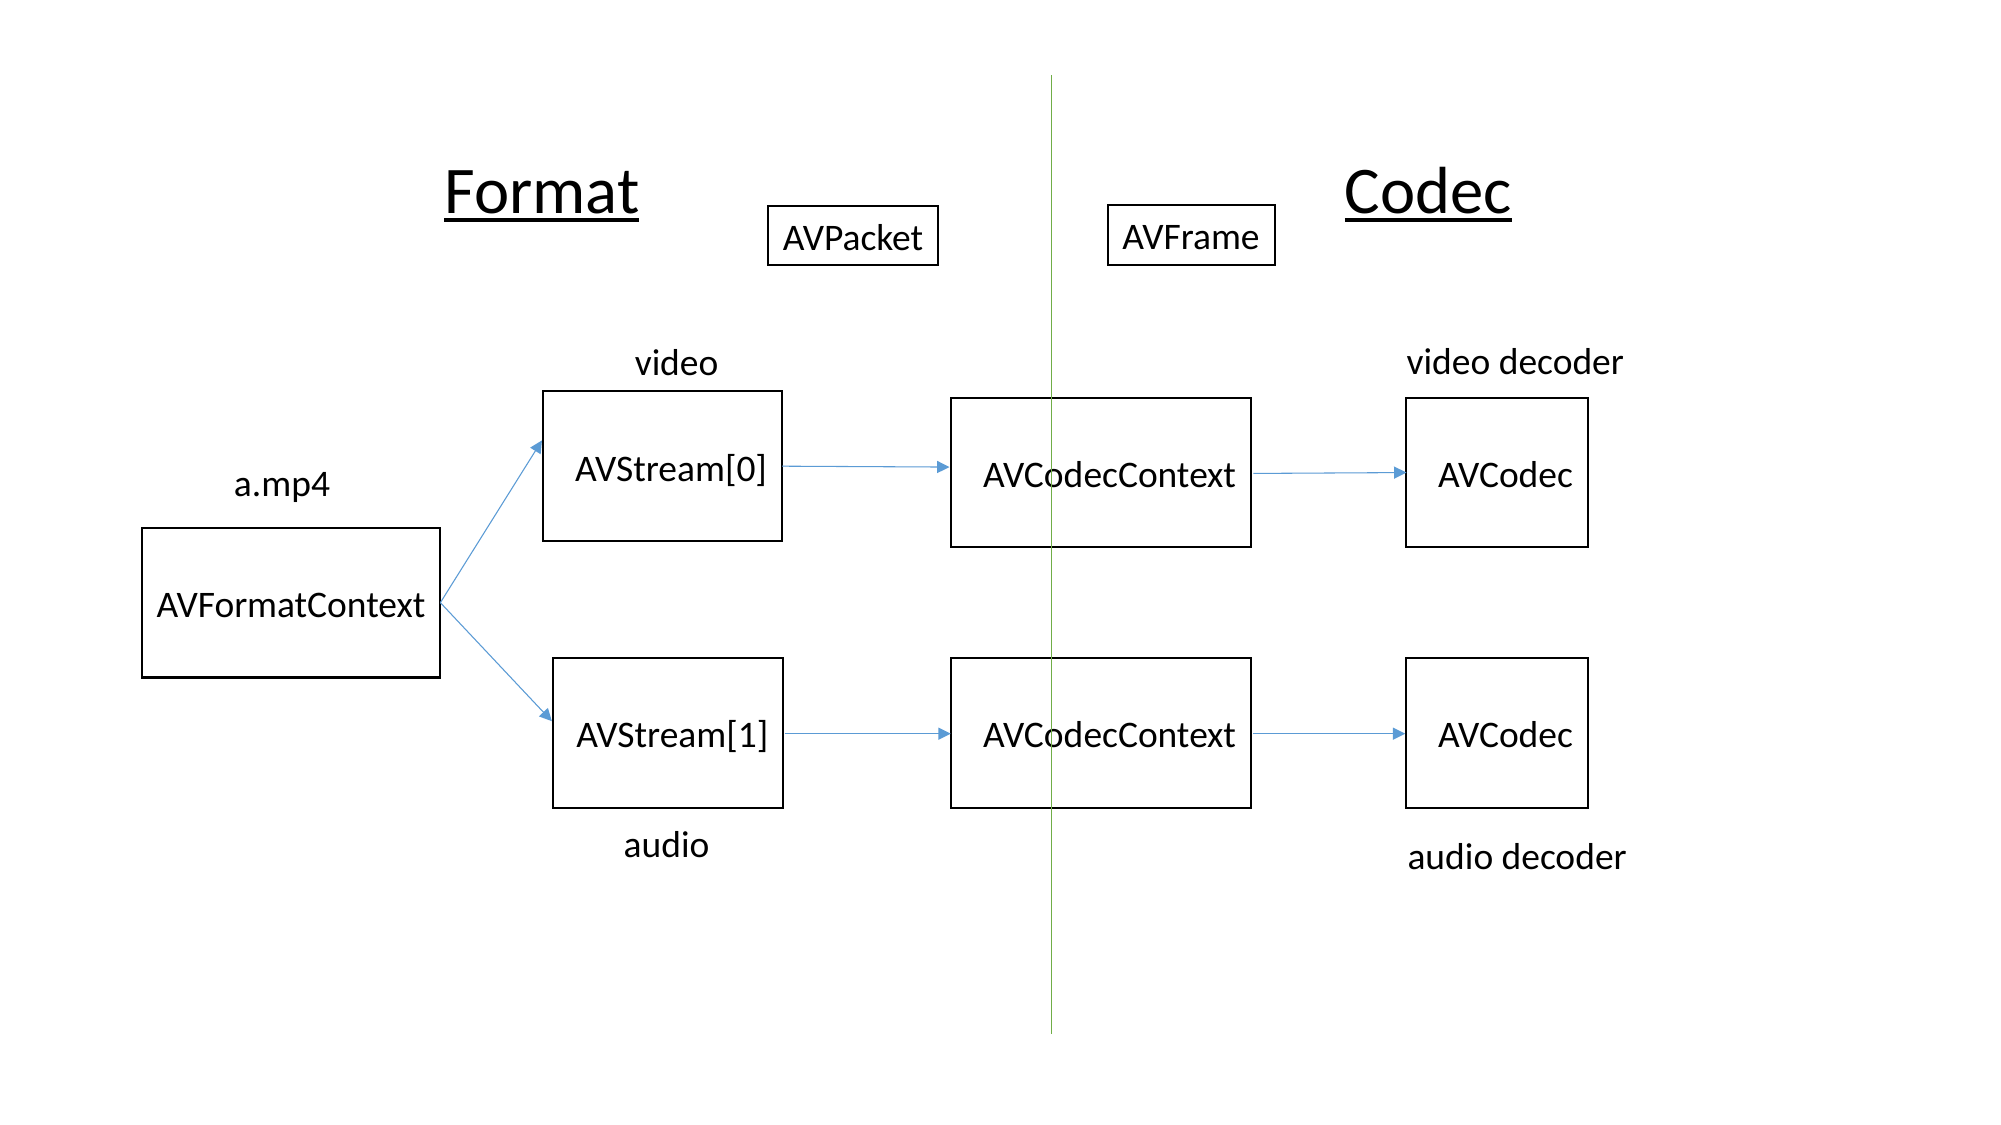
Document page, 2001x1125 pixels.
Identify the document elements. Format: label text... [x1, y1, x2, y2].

text_box AVCodec [1405, 397, 1589, 548]
text_box AVCodecContext [1052, 657, 1252, 809]
text_box a.mp4 [219, 451, 346, 512]
text_box AVStream[1] [552, 657, 784, 809]
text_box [442, 603, 552, 722]
text_box audio [608, 812, 725, 872]
text_box AVCodecContext [950, 397, 1051, 548]
text_box Format [429, 139, 655, 234]
text_box audio decoder [1392, 824, 1642, 885]
text_box AVFrame [1107, 204, 1276, 266]
text_box video decoder [1383, 329, 1640, 390]
text_box AVCodecContext [1052, 397, 1252, 548]
text_box AVPacket [767, 205, 939, 266]
text_box Codec [1330, 139, 1528, 234]
text_box video [611, 330, 734, 391]
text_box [442, 440, 542, 603]
text_box AVCodecContext [950, 657, 1051, 809]
text_box AVFormatContext [141, 527, 441, 679]
text_box AVStream[0] [542, 390, 783, 542]
text_box AVCodec [1405, 657, 1589, 809]
